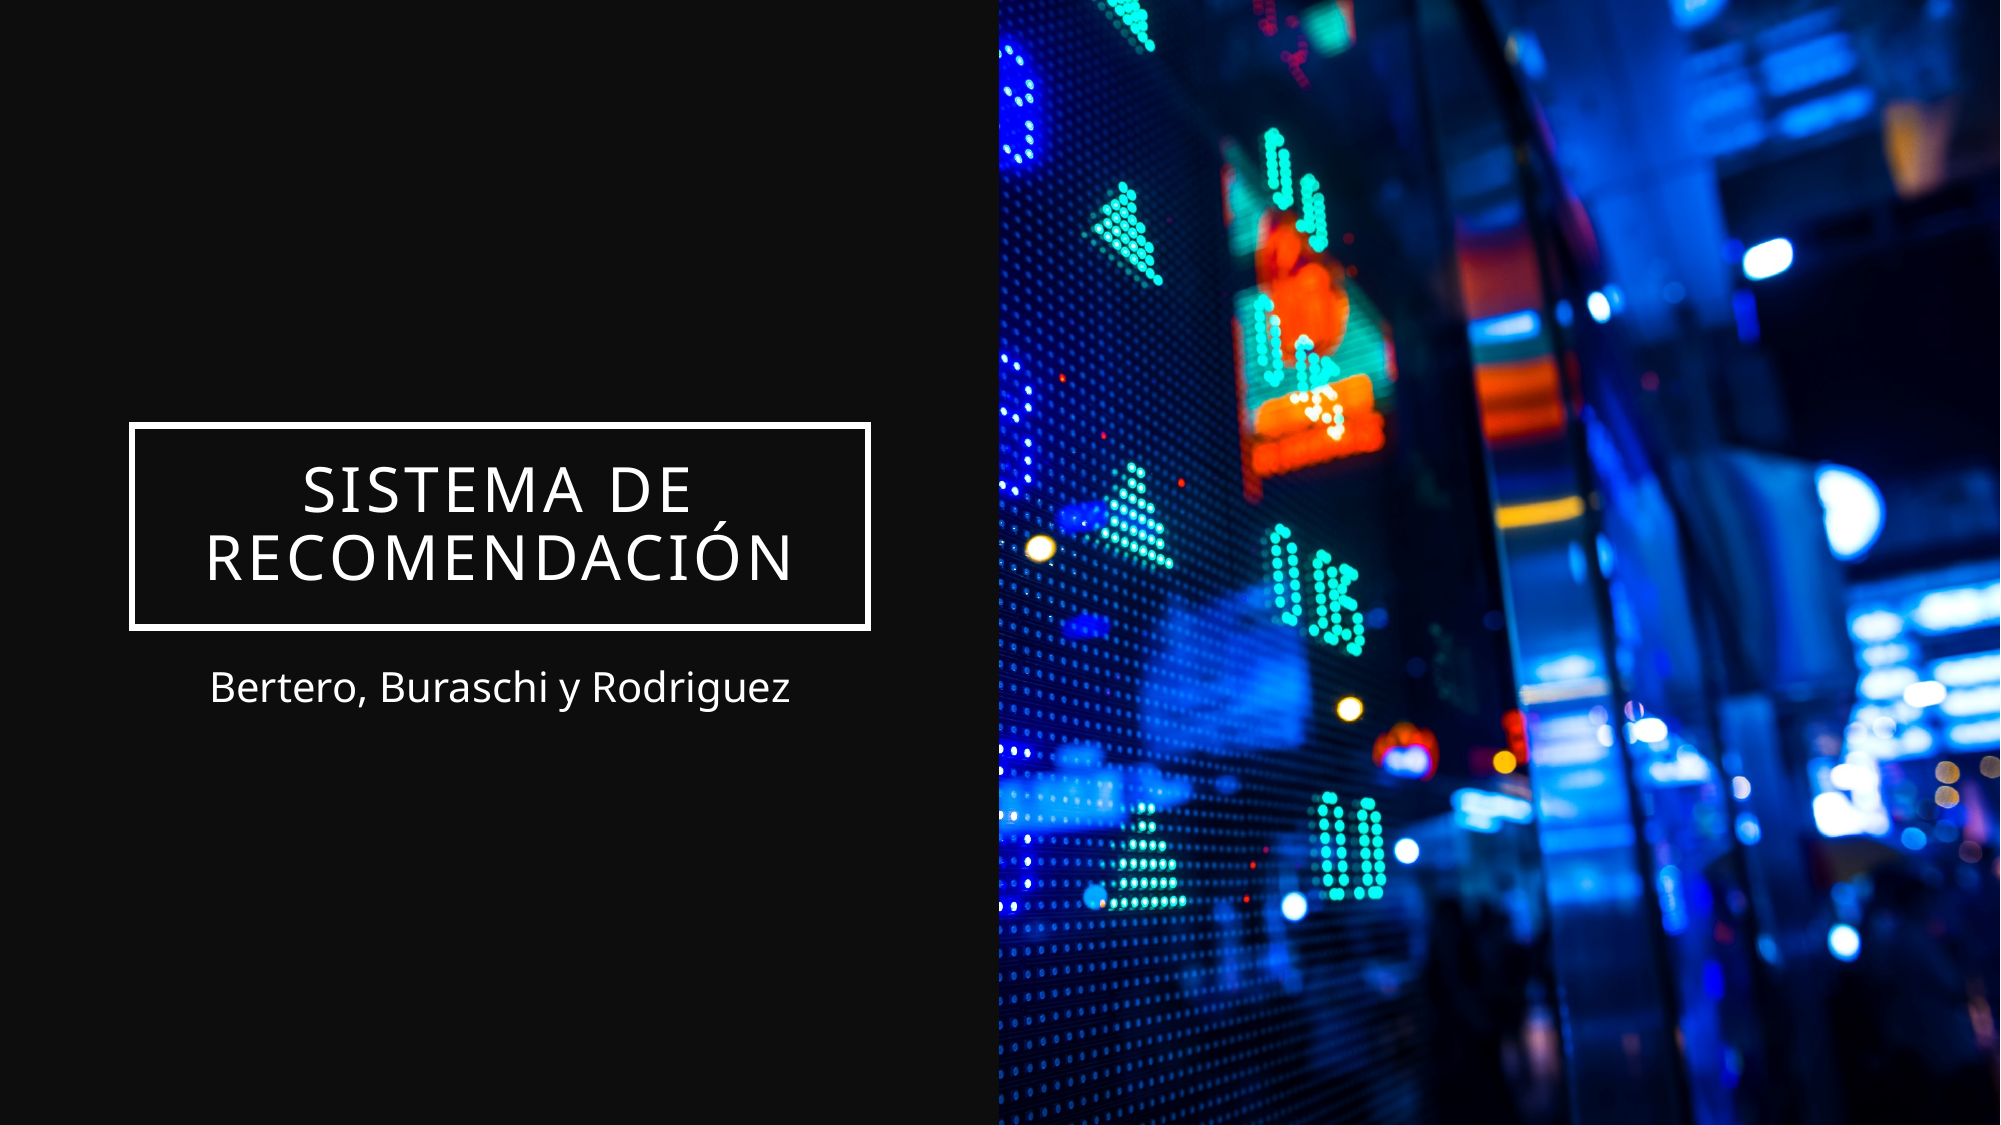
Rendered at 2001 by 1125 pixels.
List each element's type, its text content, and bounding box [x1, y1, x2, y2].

subtitle Bertero, Buraschi y Rodriguez [131, 653, 868, 769]
title SISTEMA DE RECOMENDACIÓN [129, 422, 871, 631]
picture [999, 0, 2000, 1125]
text_box [0, 0, 999, 1125]
